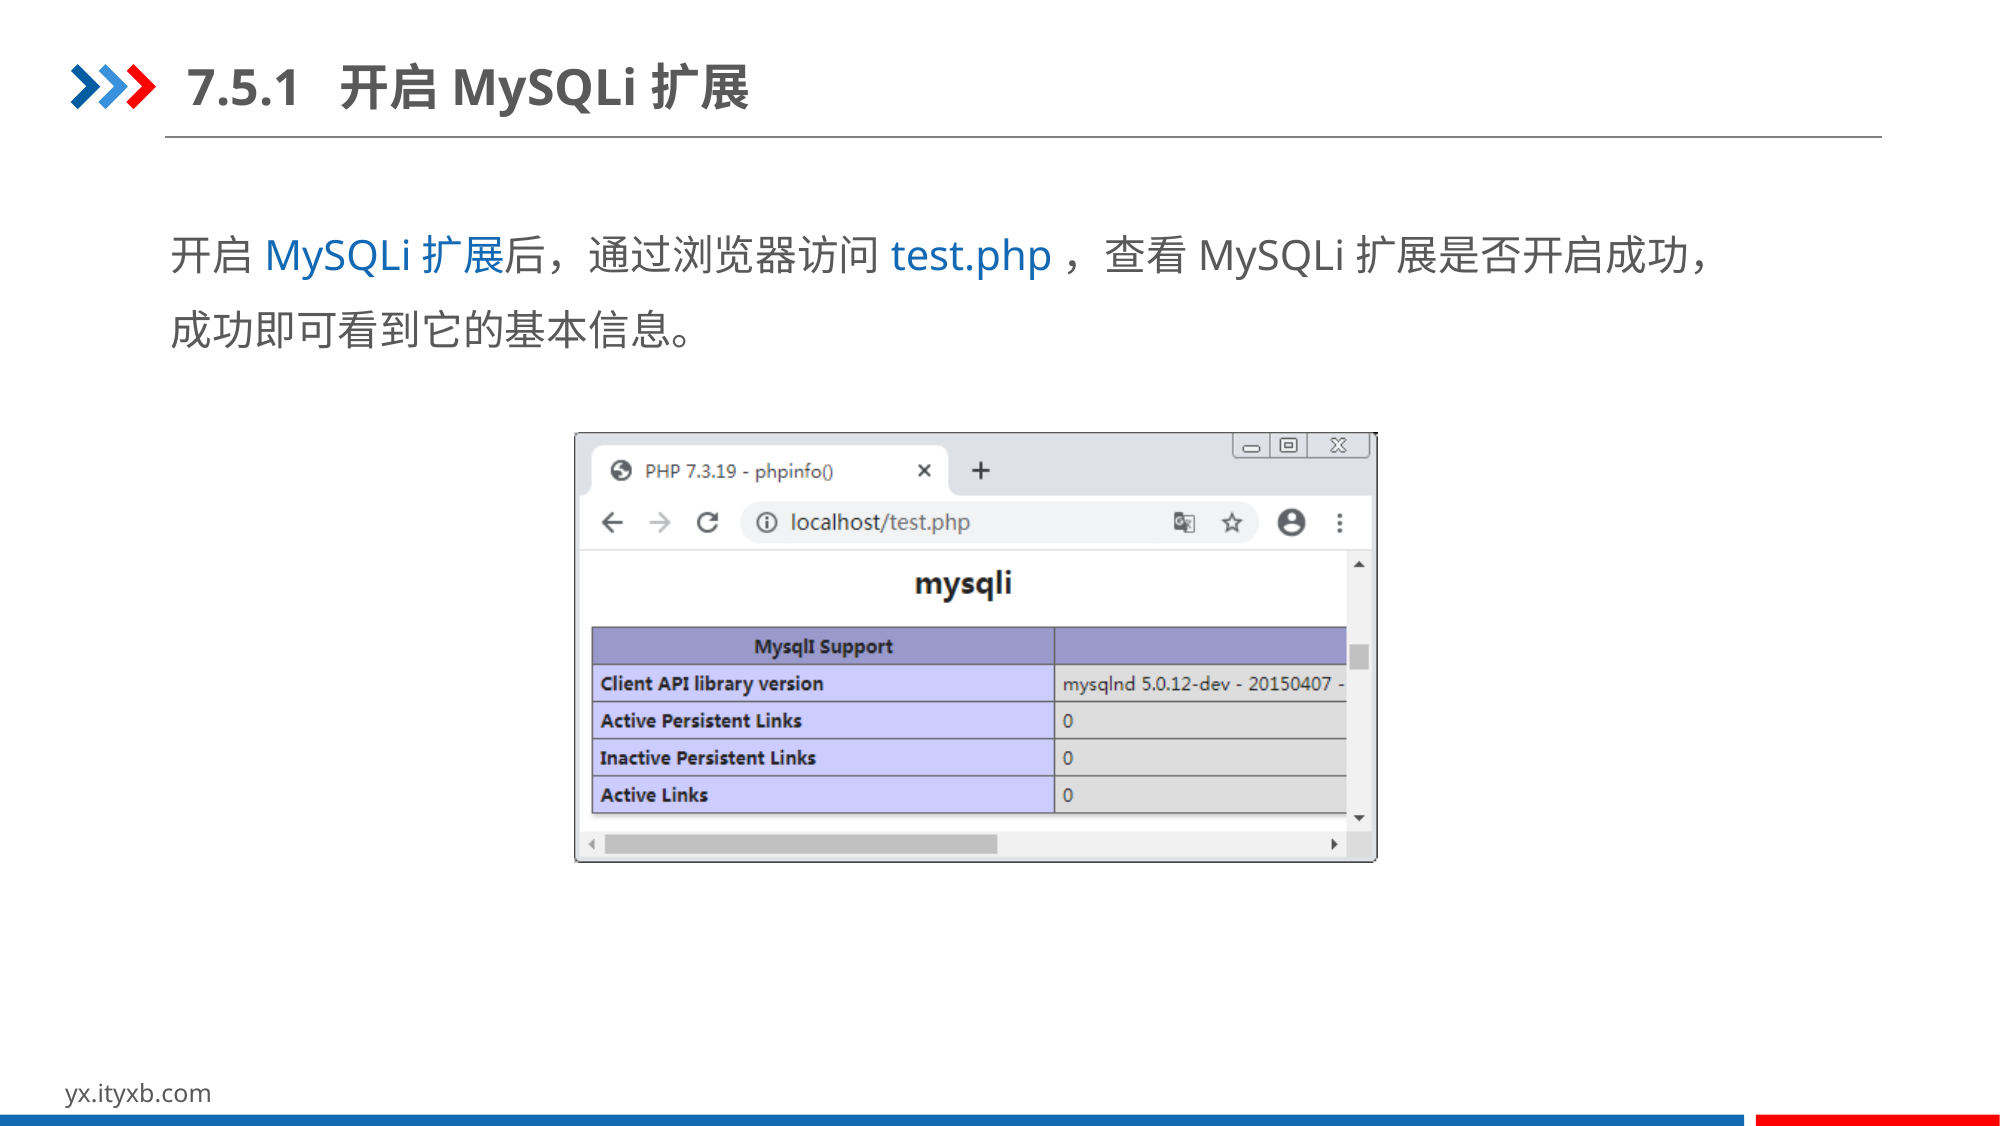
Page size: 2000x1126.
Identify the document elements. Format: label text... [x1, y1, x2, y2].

picture [574, 431, 1379, 864]
text_box 7.5.1 开启MySQLi扩展 [187, 43, 827, 127]
text_box 开启MySQLi扩展后，通过浏览器访问test.php，查看MySQLi扩展是否开启成功， 成功即可看到它的基本信息。 [156, 196, 1874, 362]
